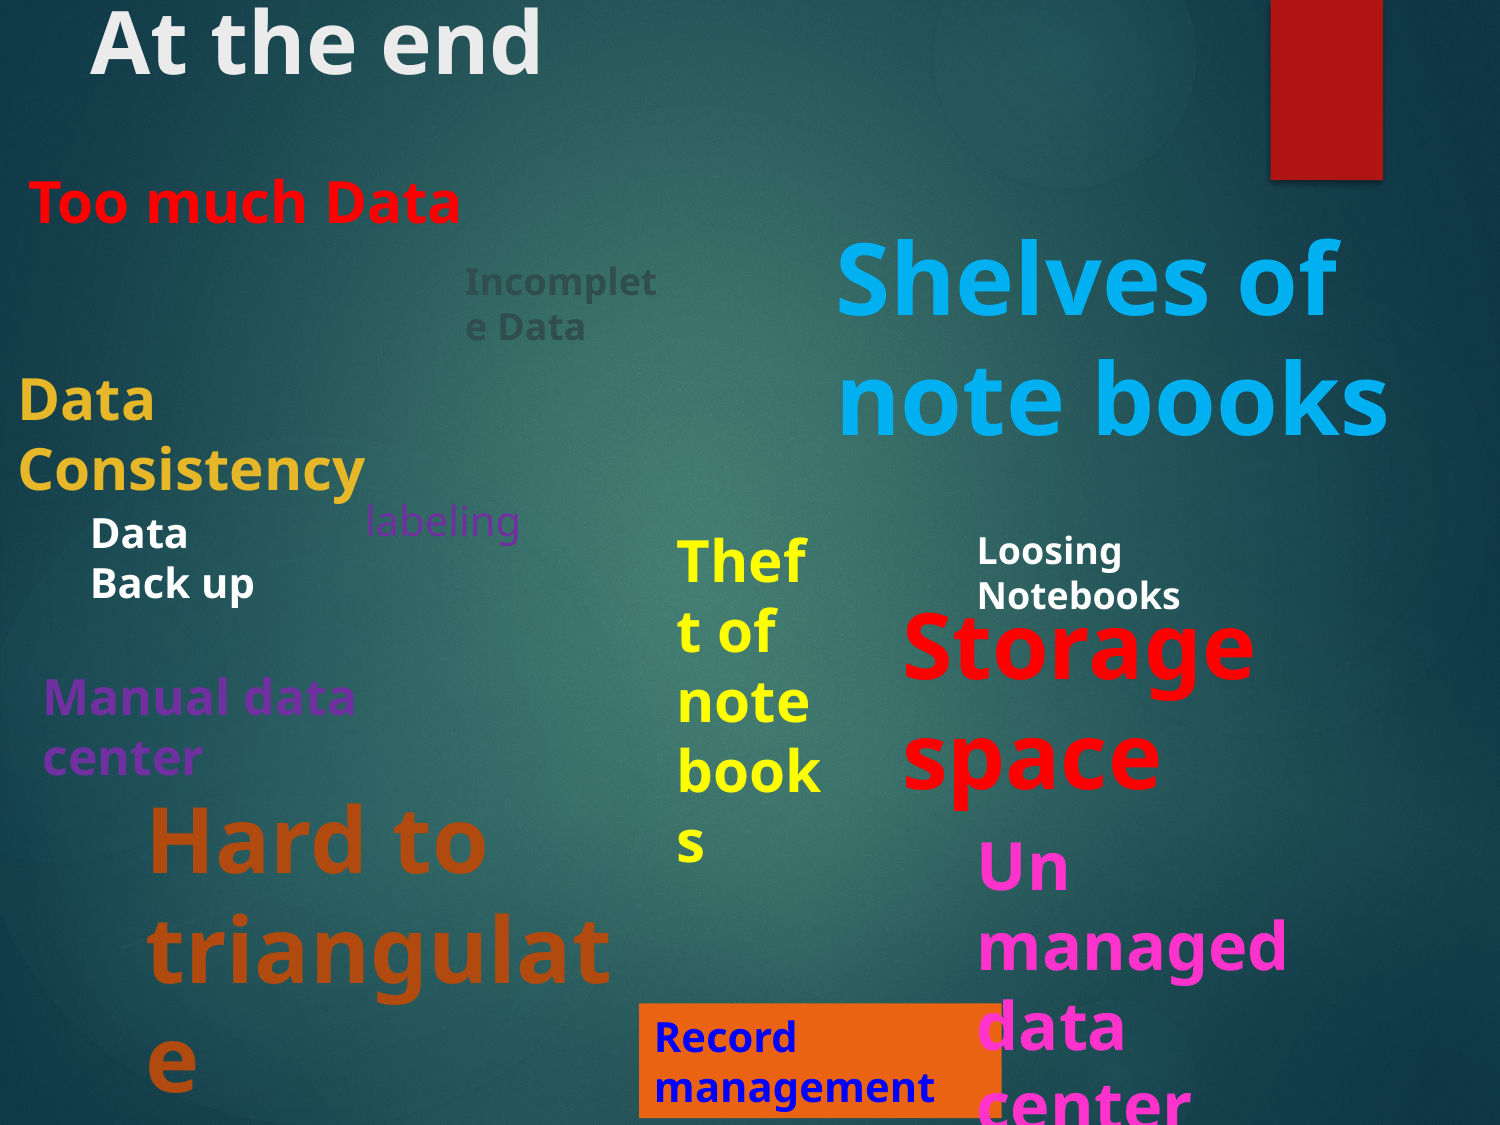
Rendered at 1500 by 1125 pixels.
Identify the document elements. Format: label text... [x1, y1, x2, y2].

title At the end [75, 0, 1425, 167]
text_box Hard to triangulate [130, 774, 680, 1119]
text_box Record management [639, 1003, 961, 1119]
text_box Shelves of note books [820, 208, 1457, 463]
text_box Incomplete Data [450, 250, 676, 356]
list labeling [350, 487, 627, 575]
text_box Data Consistency [2, 354, 503, 510]
text_box Manual data center [27, 657, 478, 793]
text_box Too much Data [13, 157, 514, 243]
text_box Loosing Notebooks [961, 519, 1287, 625]
text_box Theft of note books [661, 516, 837, 882]
text_box Un managed data center [961, 816, 1362, 1125]
text_box Storage space [887, 580, 1425, 816]
text_box Data Back up [75, 510, 275, 615]
